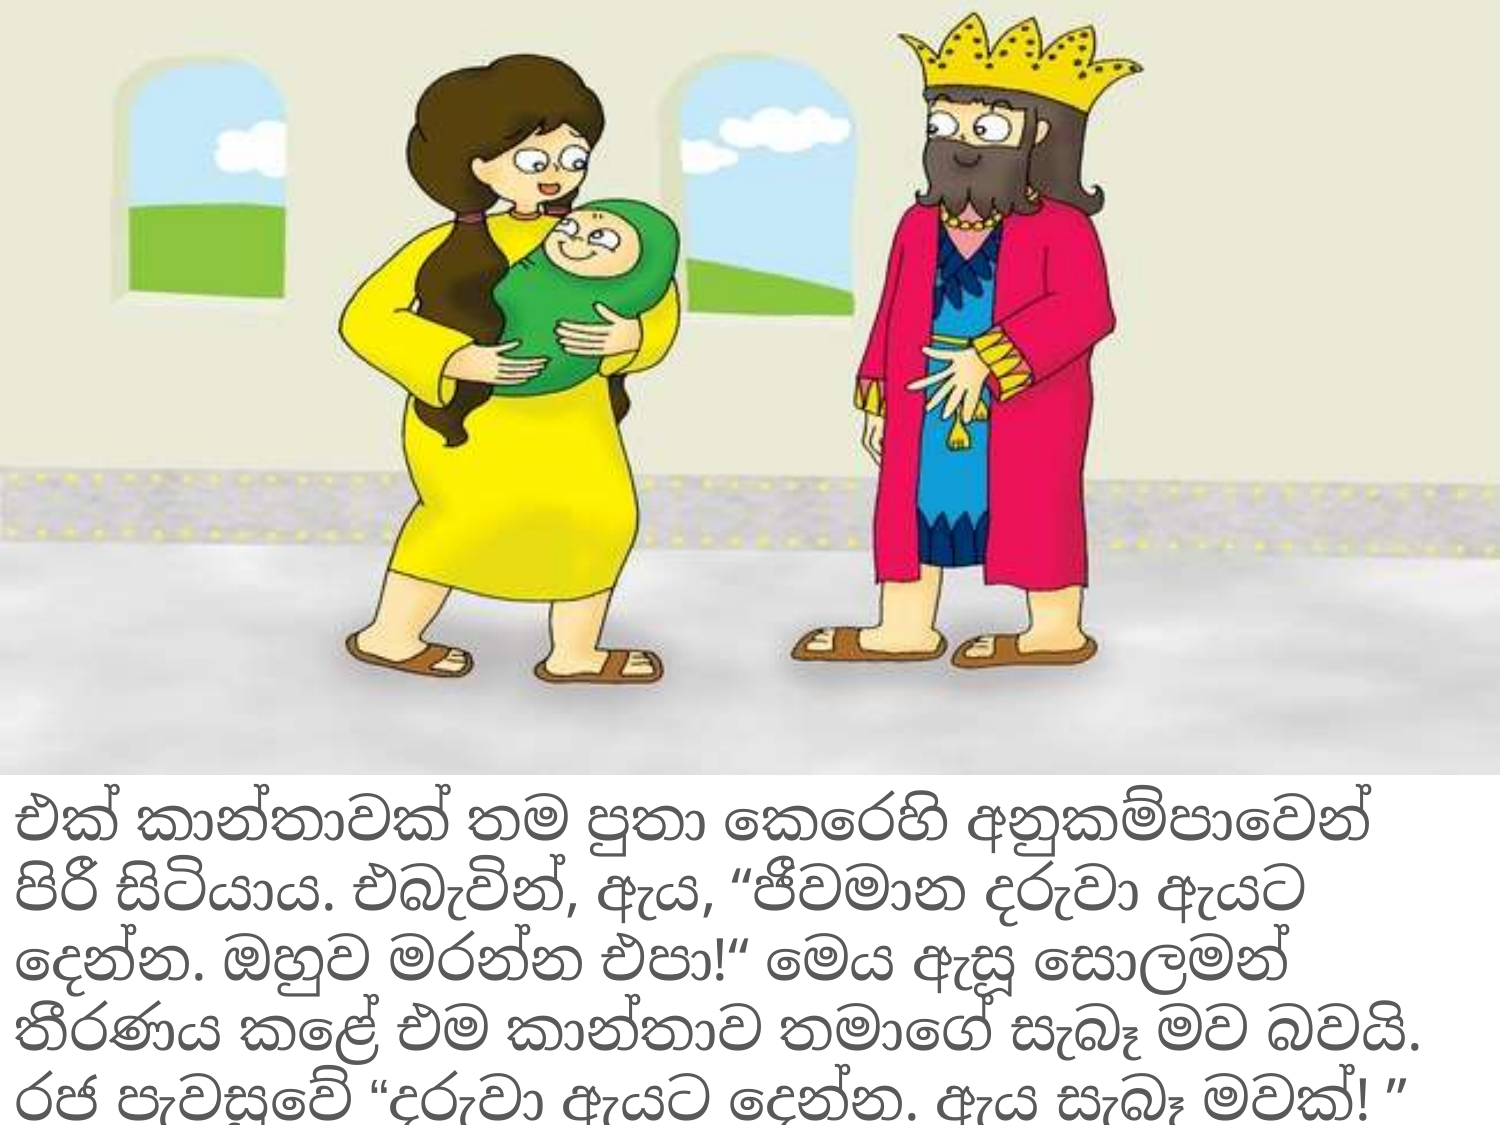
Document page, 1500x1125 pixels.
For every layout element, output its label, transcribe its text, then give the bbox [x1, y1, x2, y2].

text_box එක් කාන්තාවක් තම පුතා කෙරෙහි අනුකම්පාවෙන් පිරී සිටියාය. එබැවින්, ඇය, “ජීවමාන දරුවා ඇයට දෙන්න. ඔහුව මරන්න එපා!“ මෙය ඇසූ සොලමන් තීරණය කළේ එම කාන්තාව තමාගේ සැබෑ මව බවයි. රජ පැවසුවේ “දරුවා ඇයට දෙන්න. ඇය සැබෑ මවක්! ” [0, 784, 1486, 1125]
picture [0, 0, 1500, 776]
